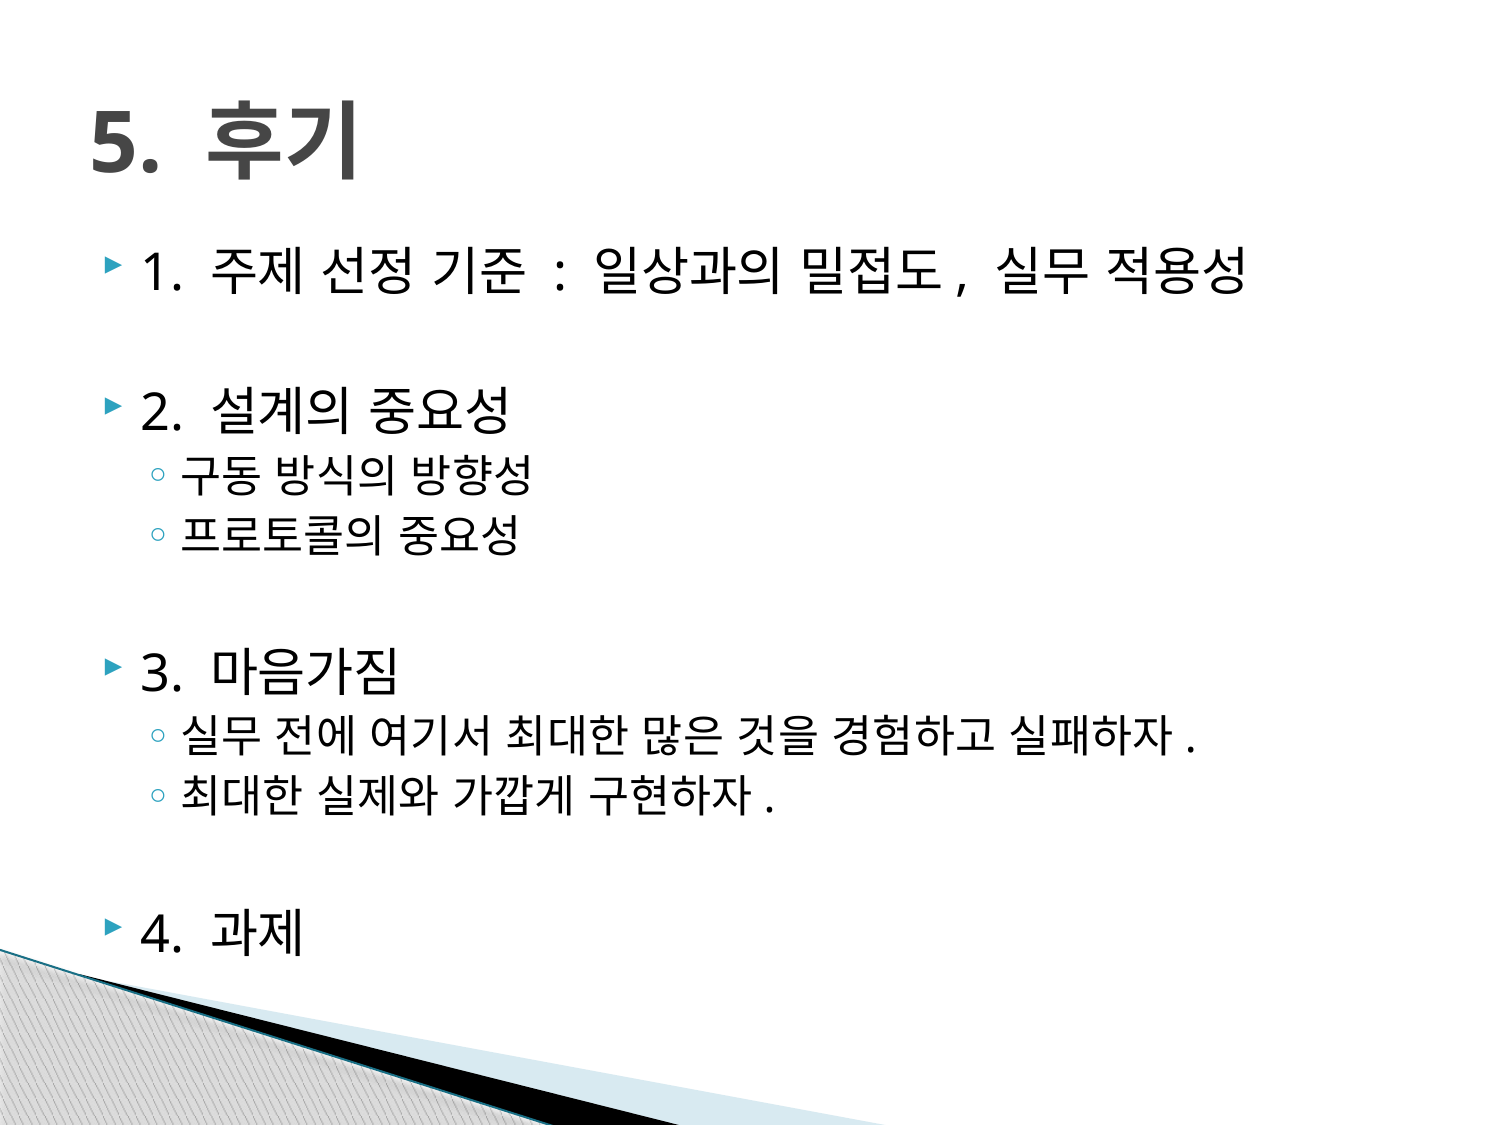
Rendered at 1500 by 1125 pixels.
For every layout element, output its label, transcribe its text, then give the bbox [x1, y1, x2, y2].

list 1. 주제 선정 기준 : 일상과의 밀접도, 실무 적용성 2. 설계의 중요성 구동 방식의 방향성 프로토콜의 중요성 3. 마음가짐 실무 전에 여기서 최대한 많은 것을 경험하고 실패하자. 최대한 실제와 가깝게 구현하자. 4. 과제 [70, 230, 1421, 973]
title 5. 후기 [75, 45, 1425, 233]
